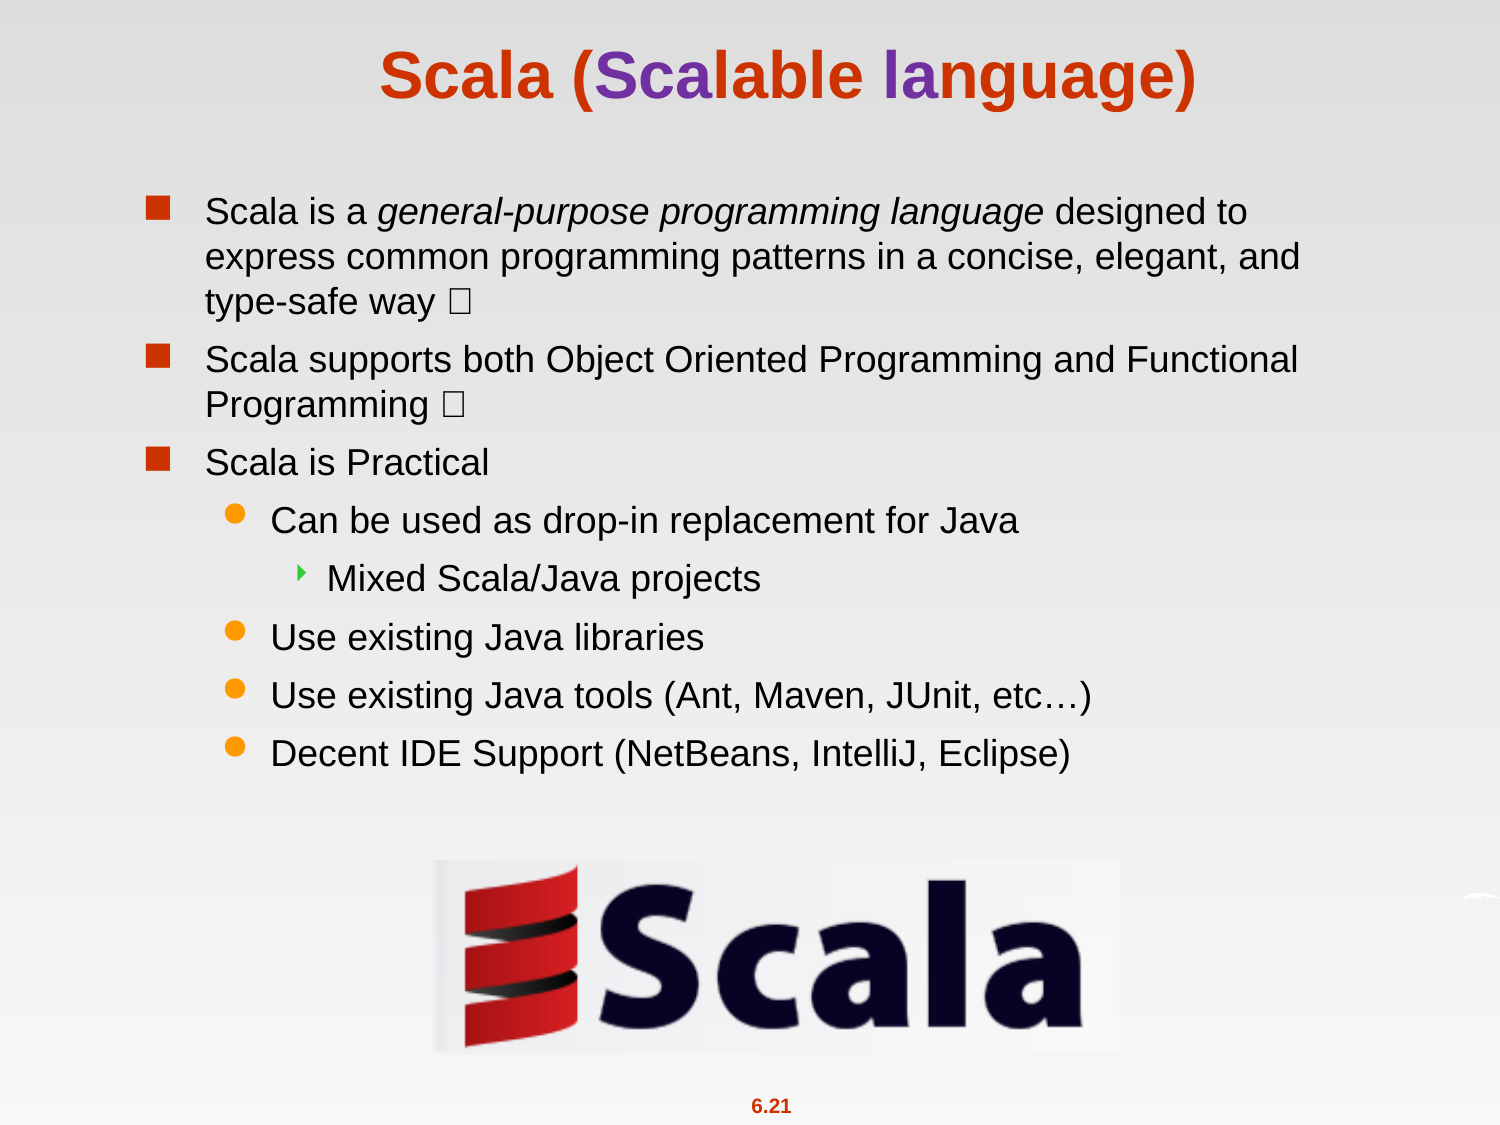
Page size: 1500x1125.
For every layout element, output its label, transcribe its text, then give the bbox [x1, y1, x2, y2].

list Scala is a general-purpose programming language designed to express common programming patterns in a concise, elegant, and type-safe way  Scala supports both Object Oriented Programming and Functional Programming  Scala is Practical Can be used as drop-in replacement for Java Mixed Scala/Java projects Use existing Java libraries Use existing Java tools (Ant, Maven, JUnit, etc…) Decent IDE Support (NetBeans, IntelliJ, Eclipse) [133, 179, 1391, 984]
picture [432, 860, 1119, 1055]
title Scala (Scalable language) [126, 19, 1451, 120]
